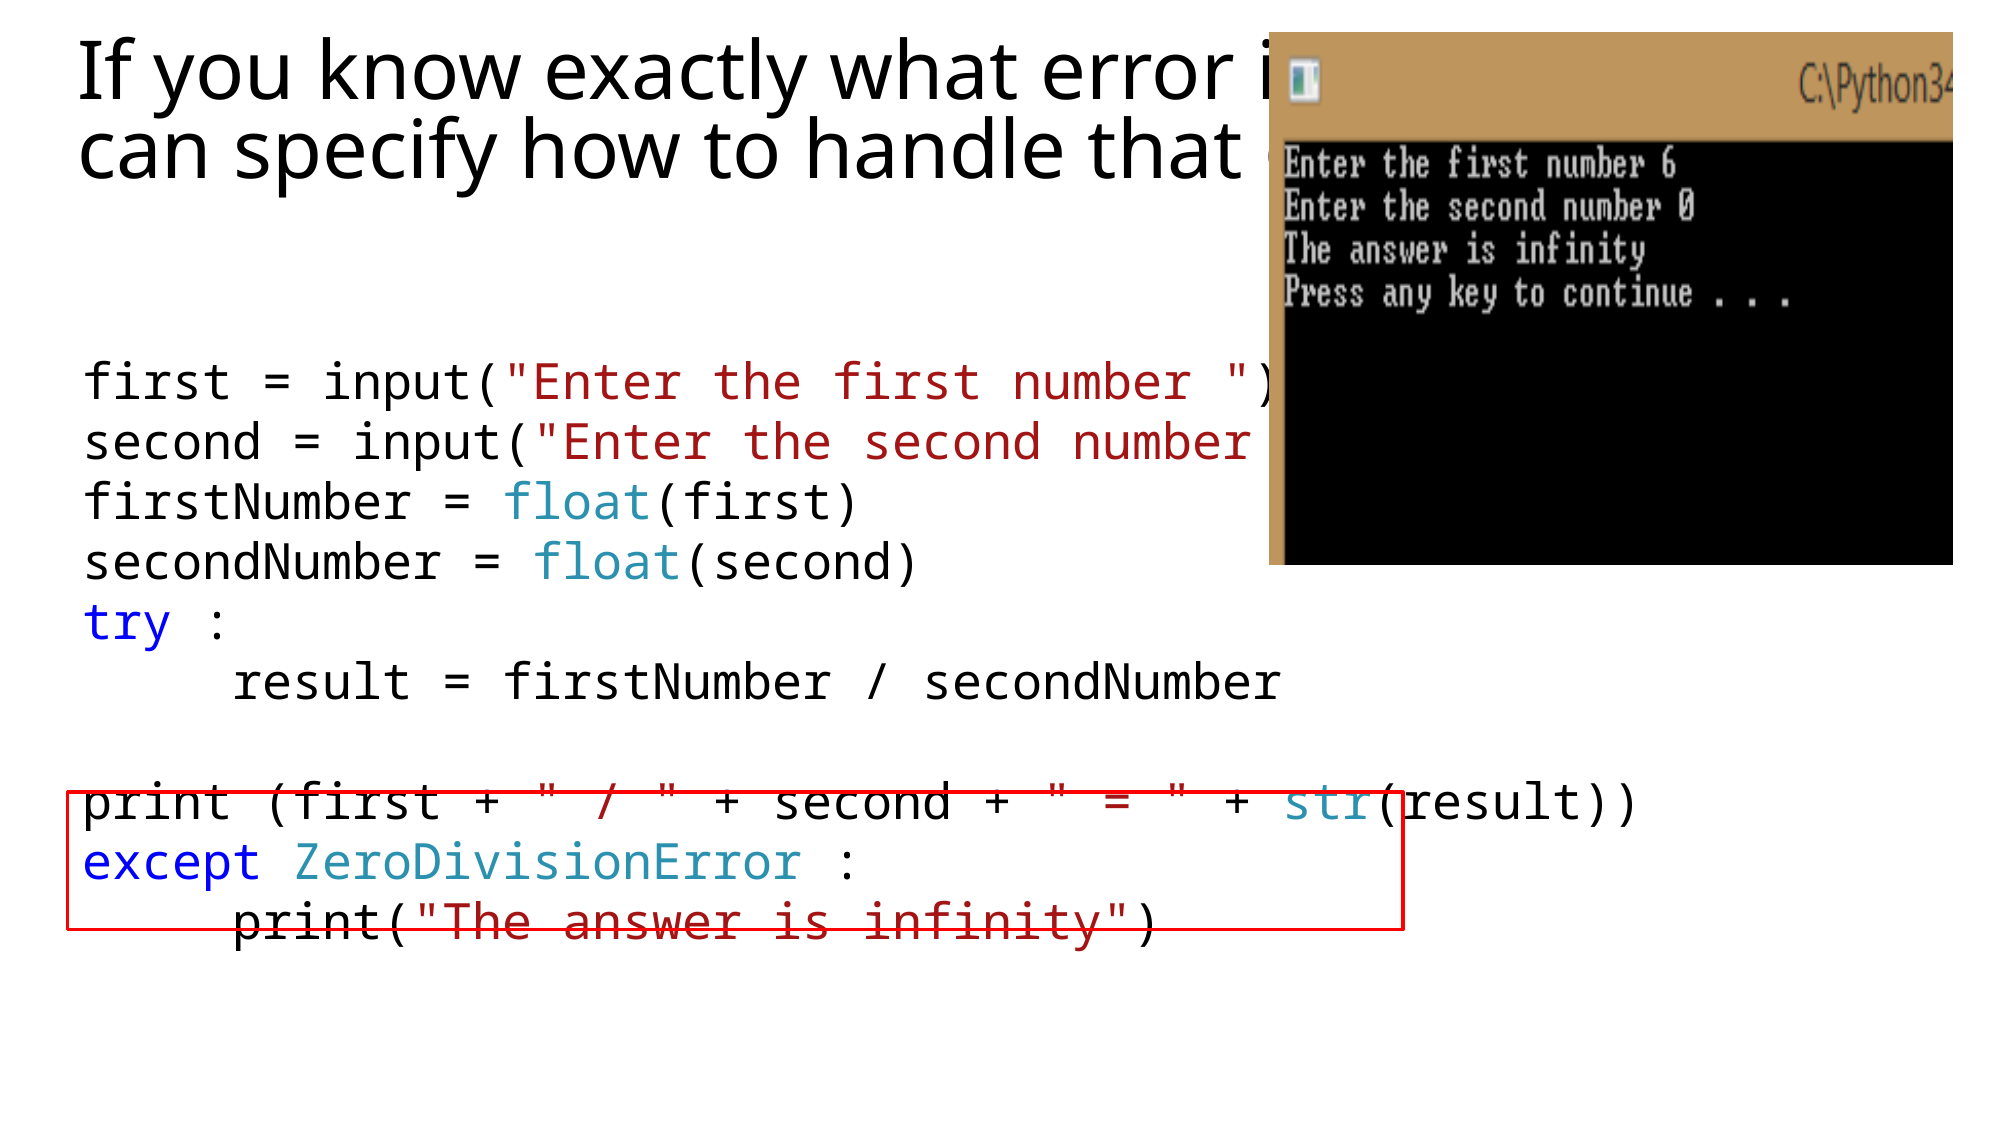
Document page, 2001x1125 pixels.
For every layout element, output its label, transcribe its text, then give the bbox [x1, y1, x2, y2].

text_box If you know exactly what error is occurring, you can specify how to handle that exact error [62, 29, 1953, 205]
text_box [66, 790, 1405, 932]
picture [1268, 31, 1953, 566]
text_box first = input("Enter the first number ") second = input("Enter the second number ") firstNumber = float(first) secondNumber = float(second) try : result = firstNumber / secondNumber print (first + " / " + second + " = " + str(result)) except ZeroDivisionError : print("The answer is infinity") [67, 342, 1699, 957]
